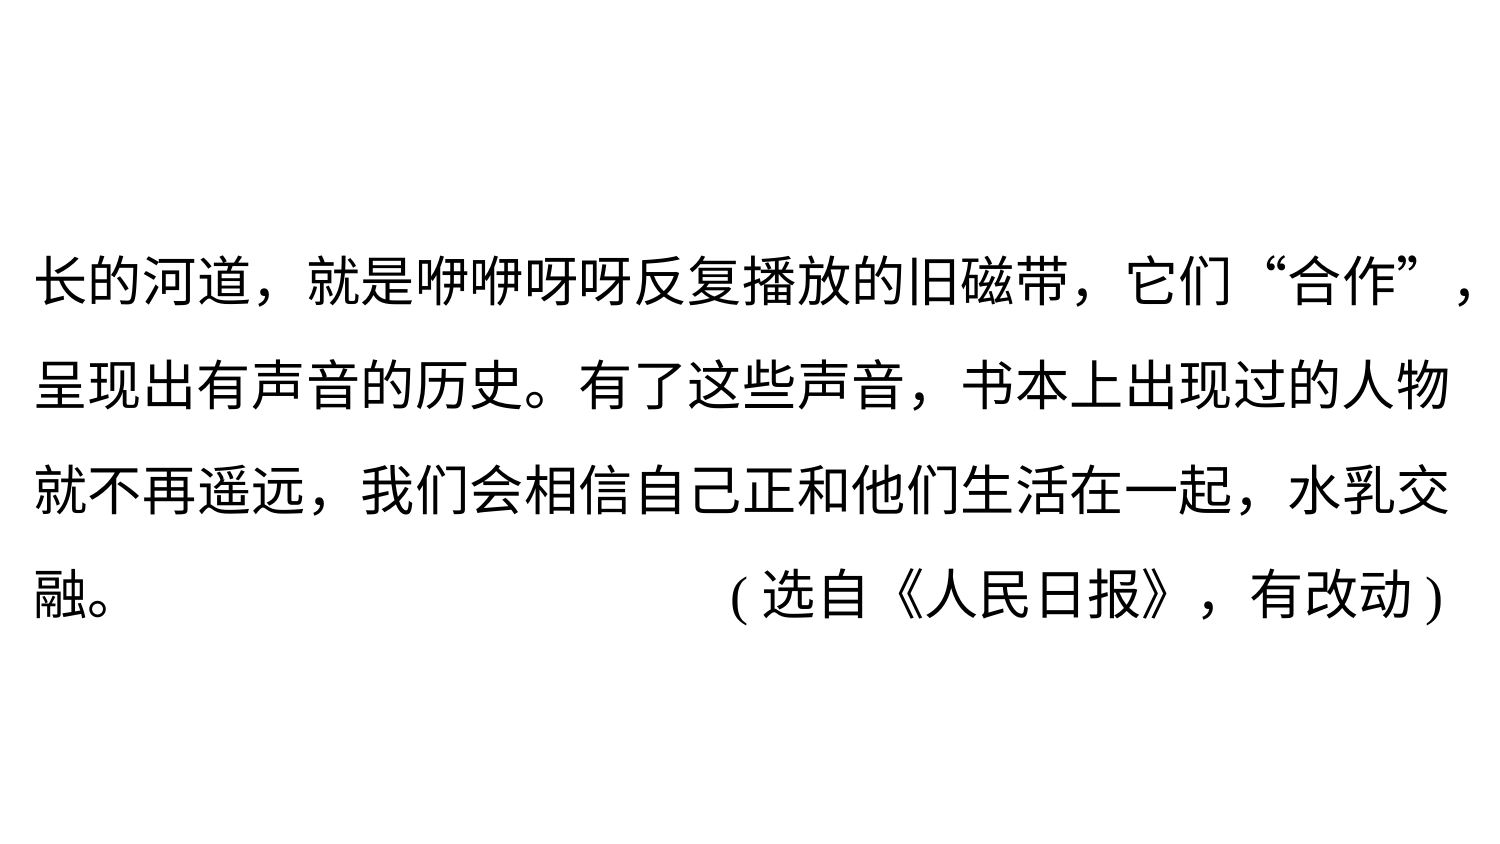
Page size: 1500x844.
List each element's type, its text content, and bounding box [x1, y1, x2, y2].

text_box 长的河道，就是咿咿呀呀反复播放的旧磁带，它们“合作”，呈现出有声音的历史。有了这些声音，书本上出现过的人物就不再遥远，我们会相信自己正和他们生活在一起，水乳交融。 (选自《人民日报》，有改动) [18, 200, 1466, 633]
